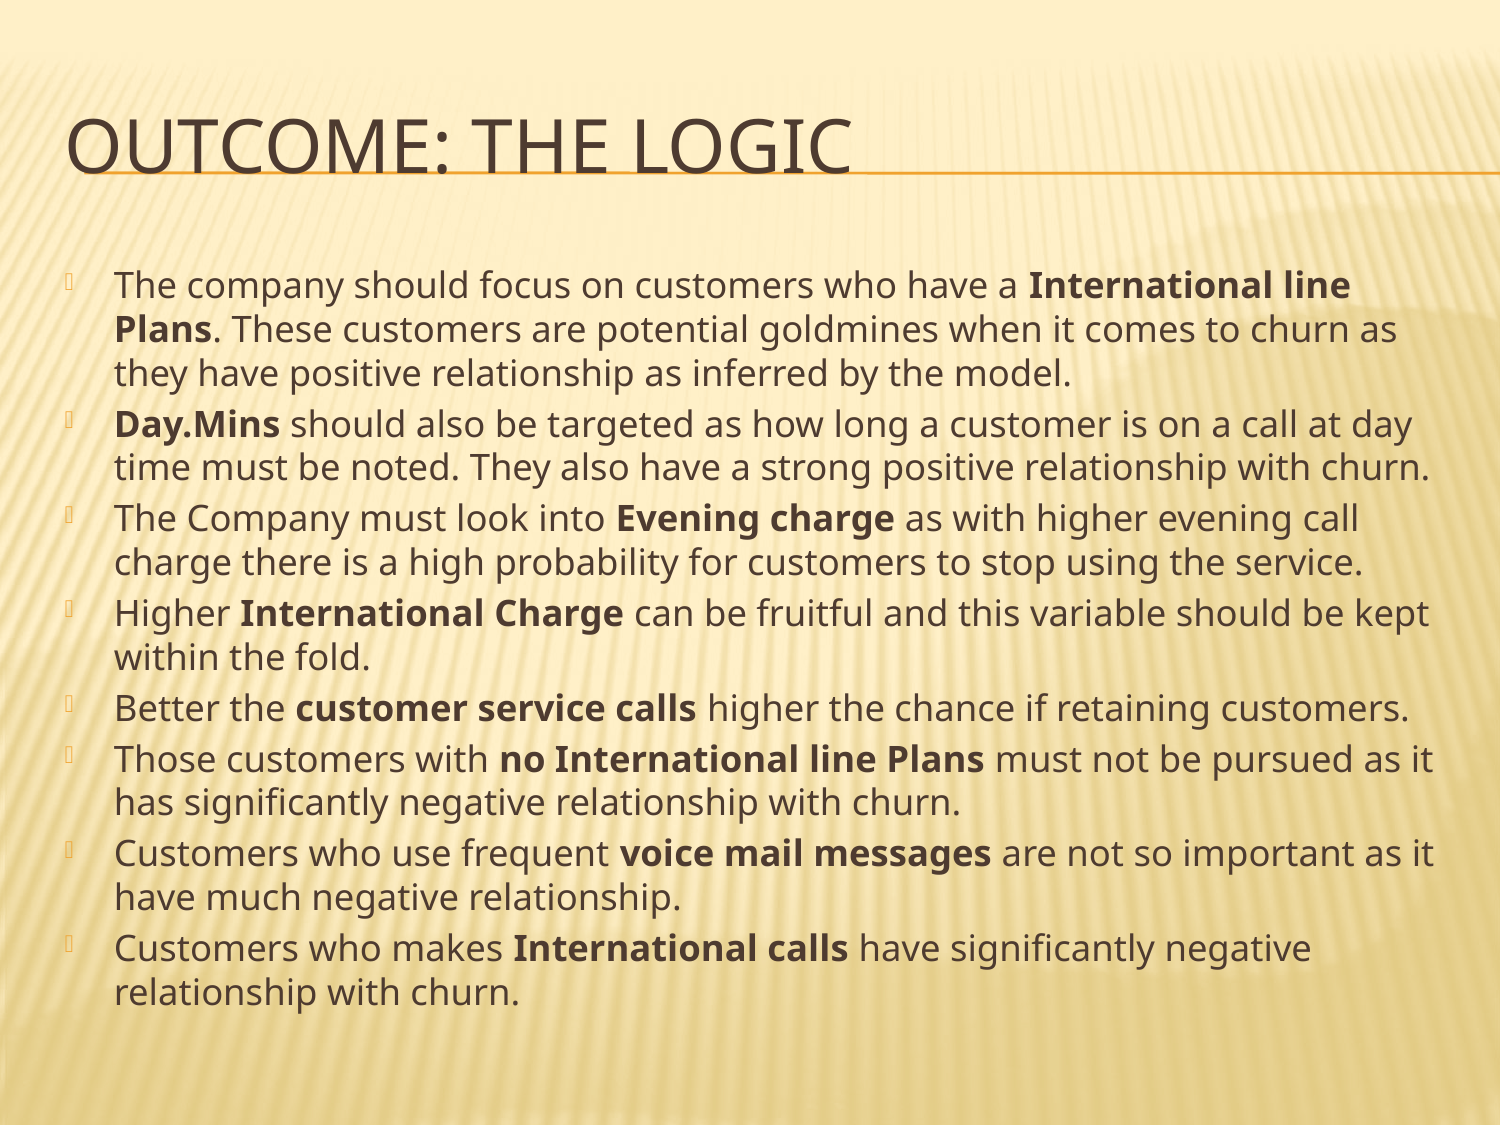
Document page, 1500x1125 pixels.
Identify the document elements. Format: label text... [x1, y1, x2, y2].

title OUTCOME: The Logic [50, 75, 1475, 213]
list The company should focus on customers who have a International line Plans. These customers are potential goldmines when it comes to churn as they have positive relationship as inferred by the model. Day.Mins should also be targeted as how long a customer is on a call at day time must be noted. They also have a strong positive relationship with churn. The Company must look into Evening charge as with higher evening call charge there is a high probability for customers to stop using the service. Higher International Charge can be fruitful and this variable should be kept within the fold. Better the customer service calls higher the chance if retaining customers. Those customers with no International line Plans must not be pursued as it has significantly negative relationship with churn. Customers who use frequent voice mail messages are not so important as it have much negative relationship. Customers who makes International calls have significantly negative relationship with churn. [50, 254, 1475, 1075]
